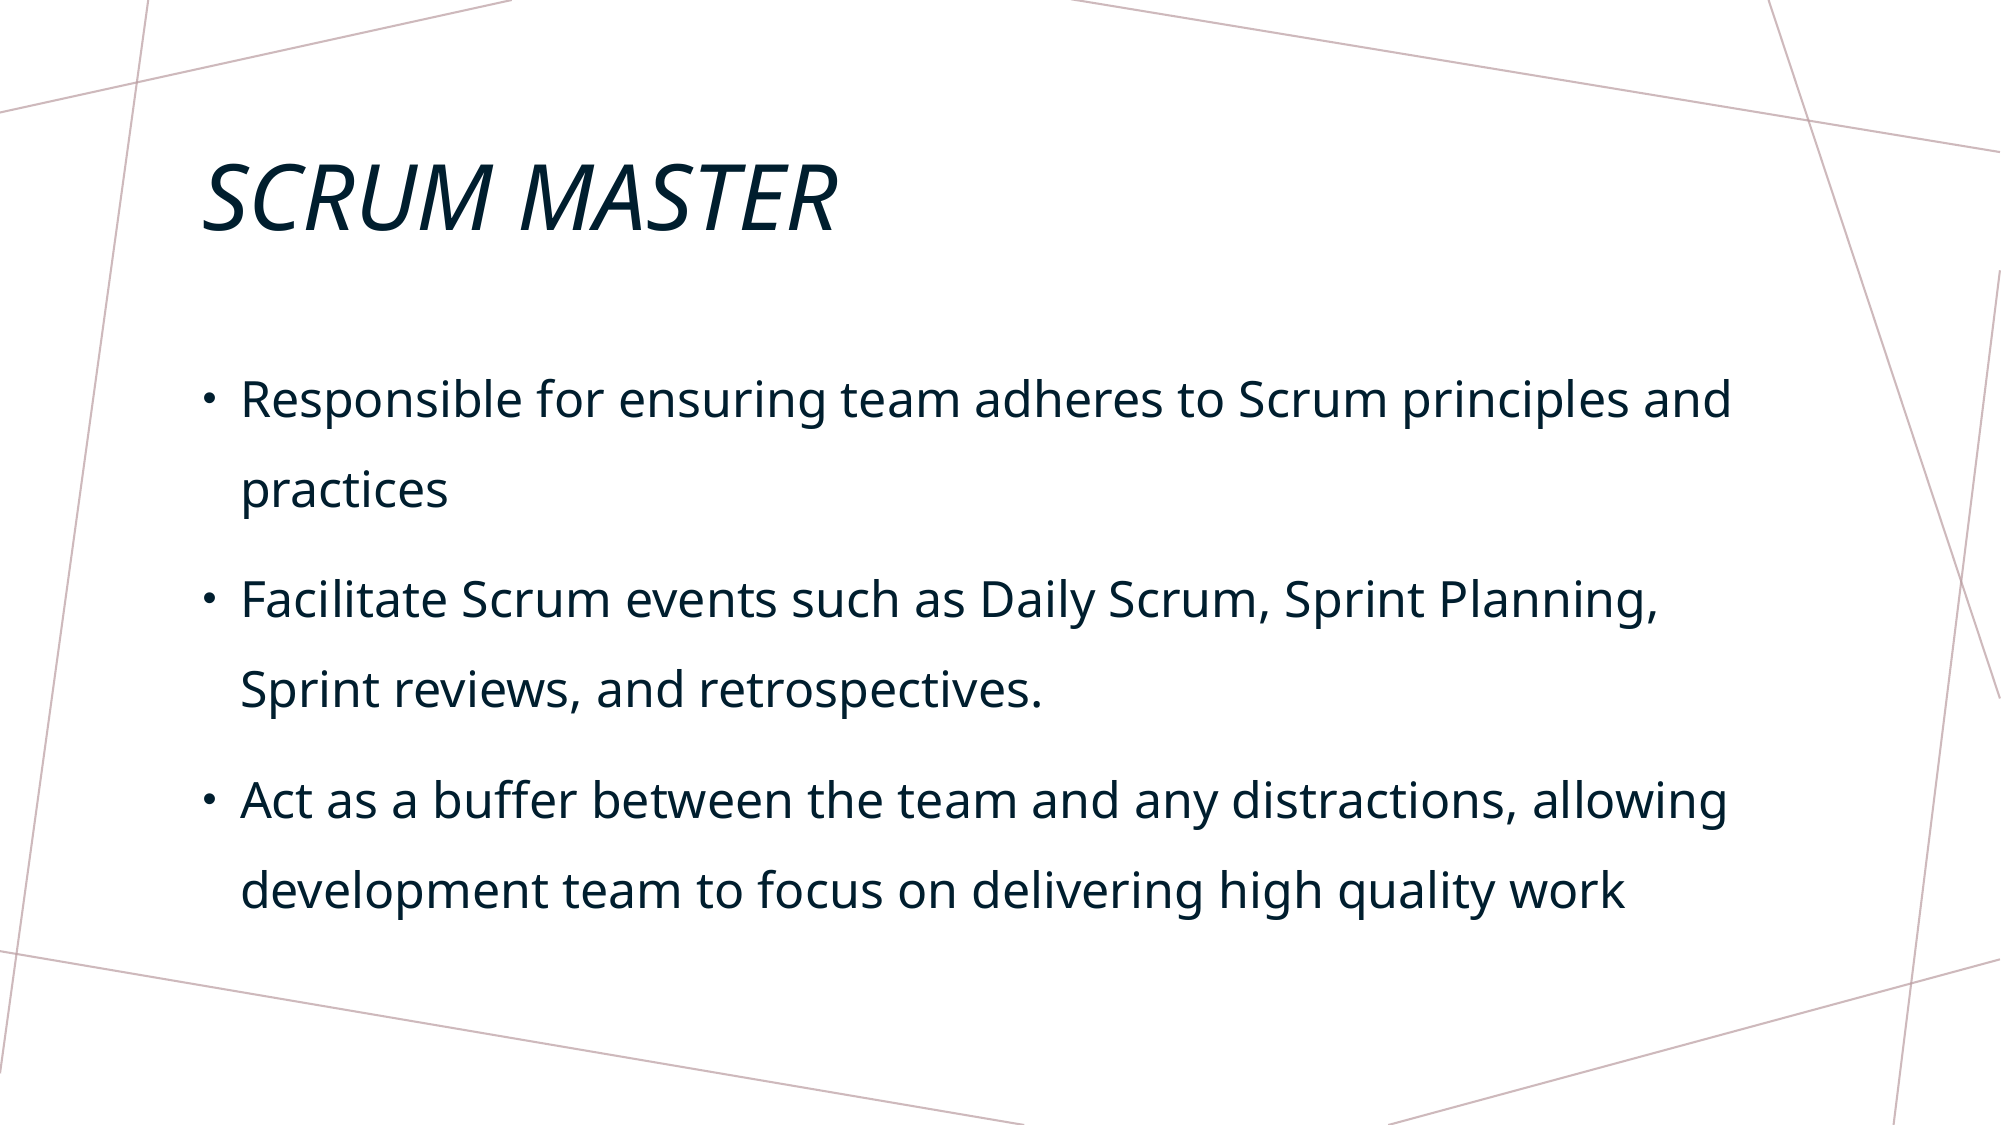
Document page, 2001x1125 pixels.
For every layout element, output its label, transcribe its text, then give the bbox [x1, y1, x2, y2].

title Scrum master [187, 87, 1813, 315]
list Responsible for ensuring team adheres to Scrum principles and practices Facilitate Scrum events such as Daily Scrum, Sprint Planning, Sprint reviews, and retrospectives. Act as a buffer between the team and any distractions, allowing development team to focus on delivering high quality work [187, 329, 1813, 990]
